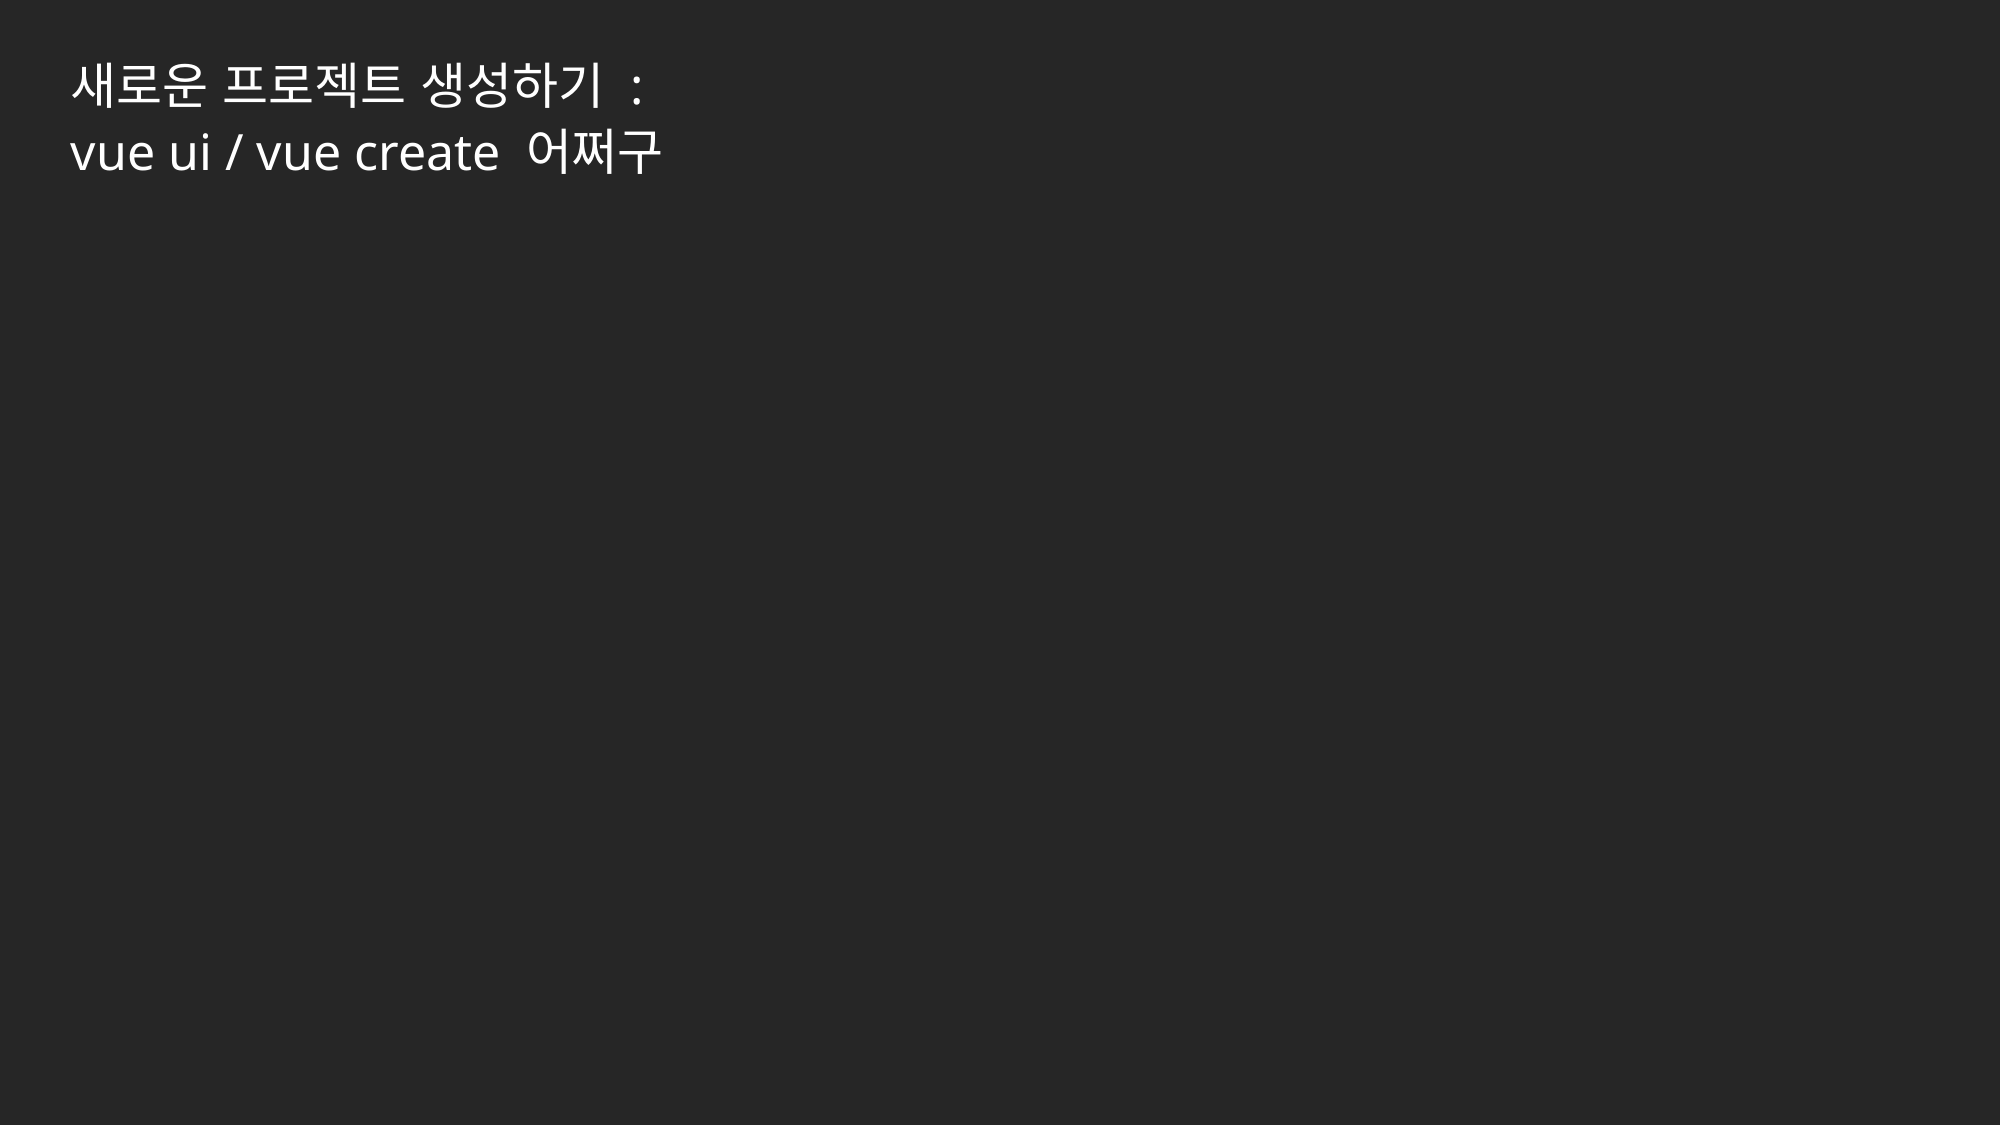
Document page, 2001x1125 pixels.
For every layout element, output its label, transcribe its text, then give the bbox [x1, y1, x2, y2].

text_box 새로운 프로젝트 생성하기 : vue ui / vue create 어쩌구 [56, 40, 1309, 188]
